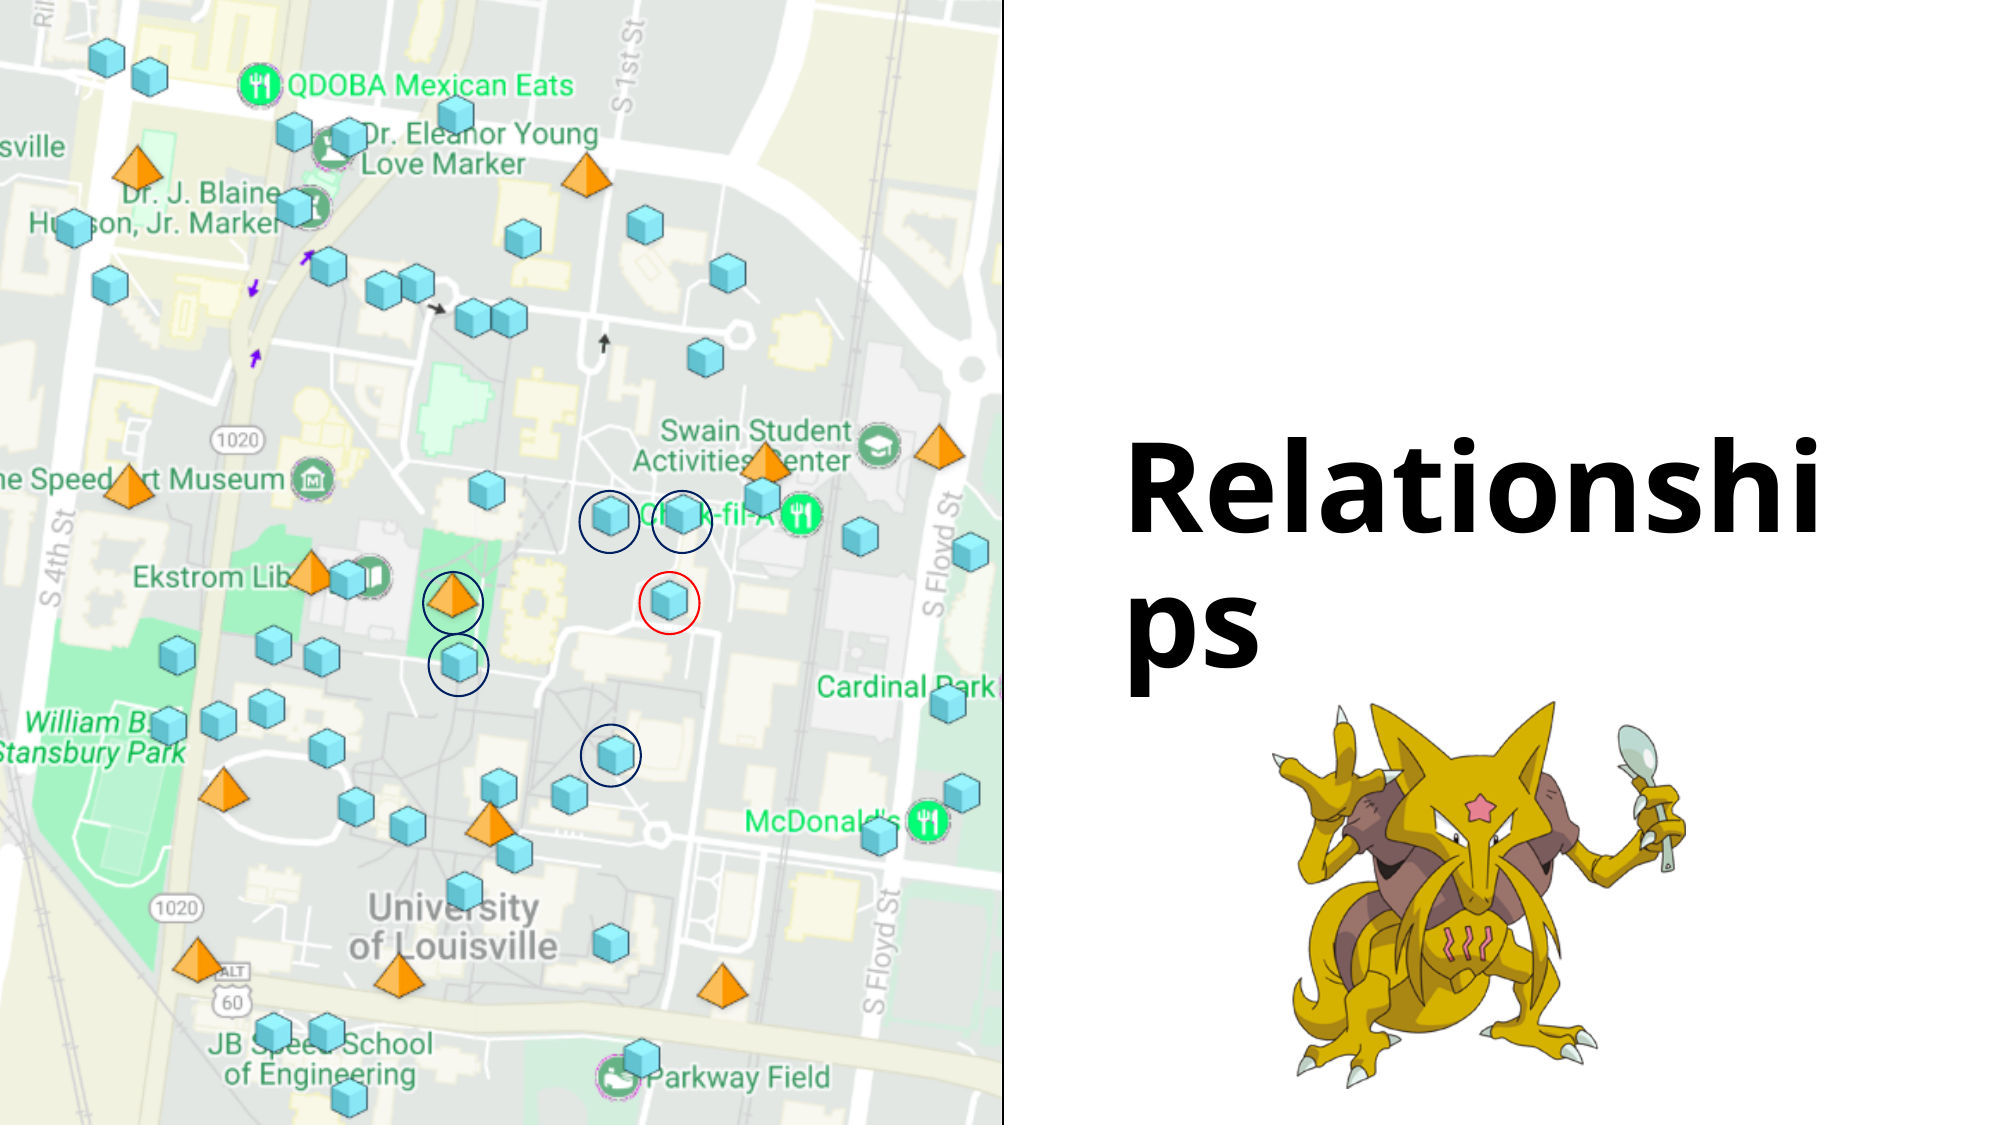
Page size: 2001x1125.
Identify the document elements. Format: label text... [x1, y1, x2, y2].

picture [1272, 701, 1686, 1089]
title Relationships [1106, 104, 1895, 702]
picture [0, 0, 1002, 1125]
